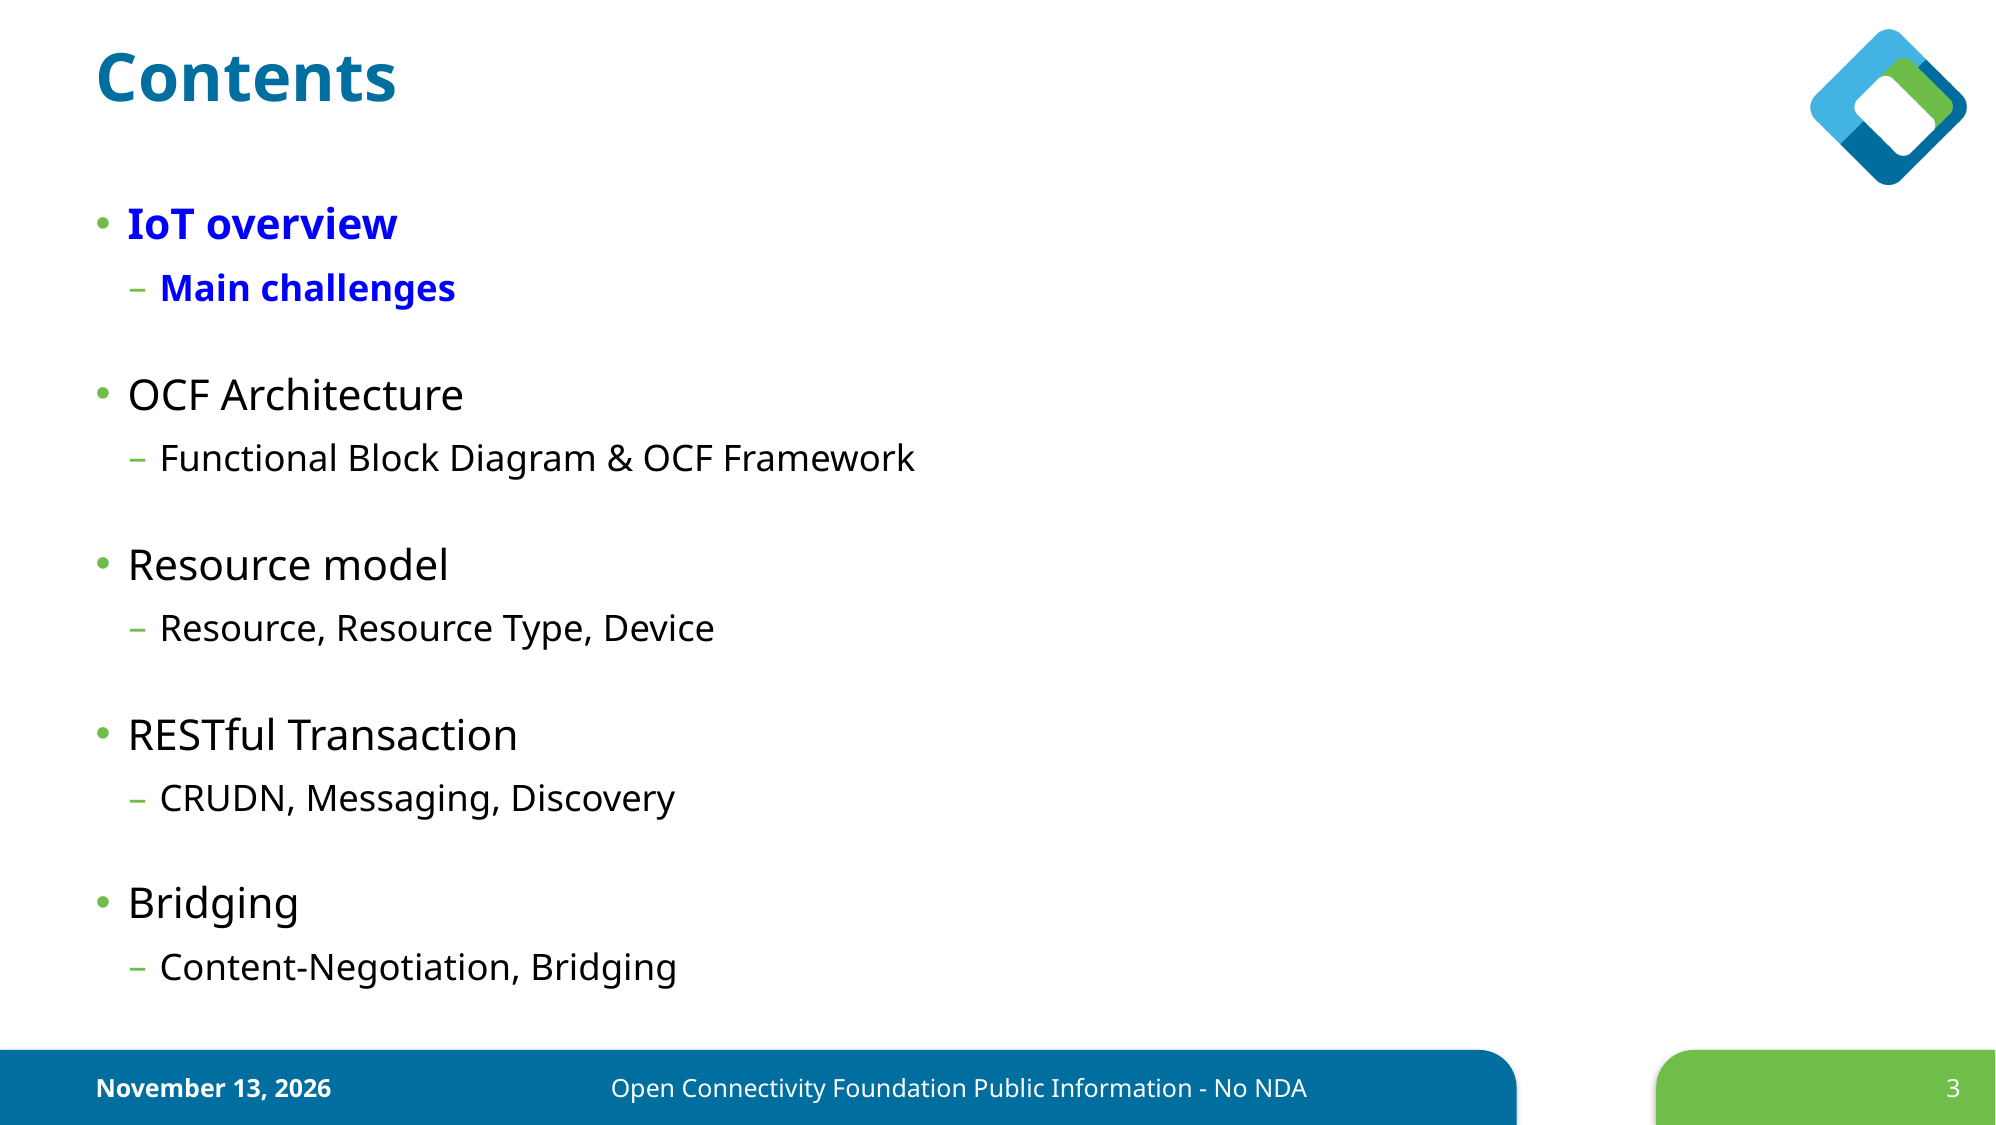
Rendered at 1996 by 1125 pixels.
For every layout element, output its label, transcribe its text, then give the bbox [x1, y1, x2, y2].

picture [1810, 29, 1967, 185]
title Contents [80, 15, 1770, 134]
footer Open Connectivity Foundation Public Information - No NDA [490, 1065, 1430, 1108]
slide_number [80, 1065, 462, 1109]
list IoT overview Main challenges OCF Architecture Functional Block Diagram & OCF Framework Resource model Resource, Resource Type, Device RESTful Transaction CRUDN, Messaging, Discovery Bridging Content-Negotiation, Bridging [80, 189, 1918, 1005]
slide_number 3 [1775, 1065, 1976, 1123]
picture [1895, 114, 1967, 185]
